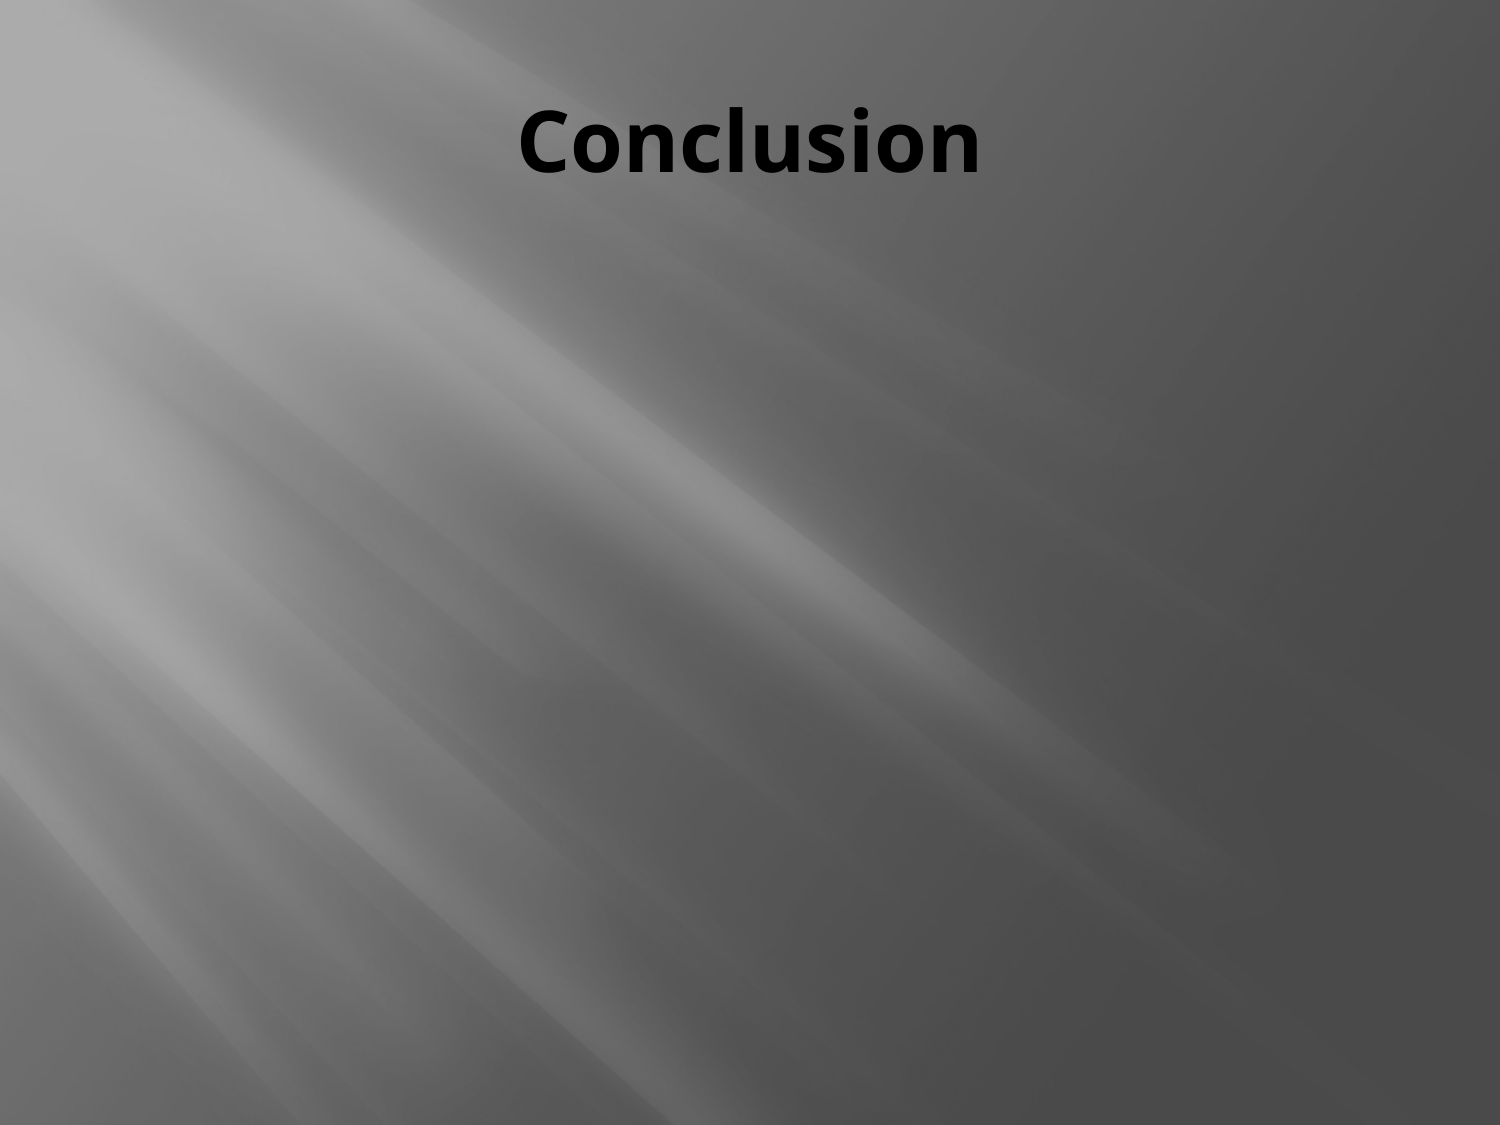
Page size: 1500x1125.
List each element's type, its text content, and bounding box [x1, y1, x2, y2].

title Conclusion [75, 45, 1425, 233]
